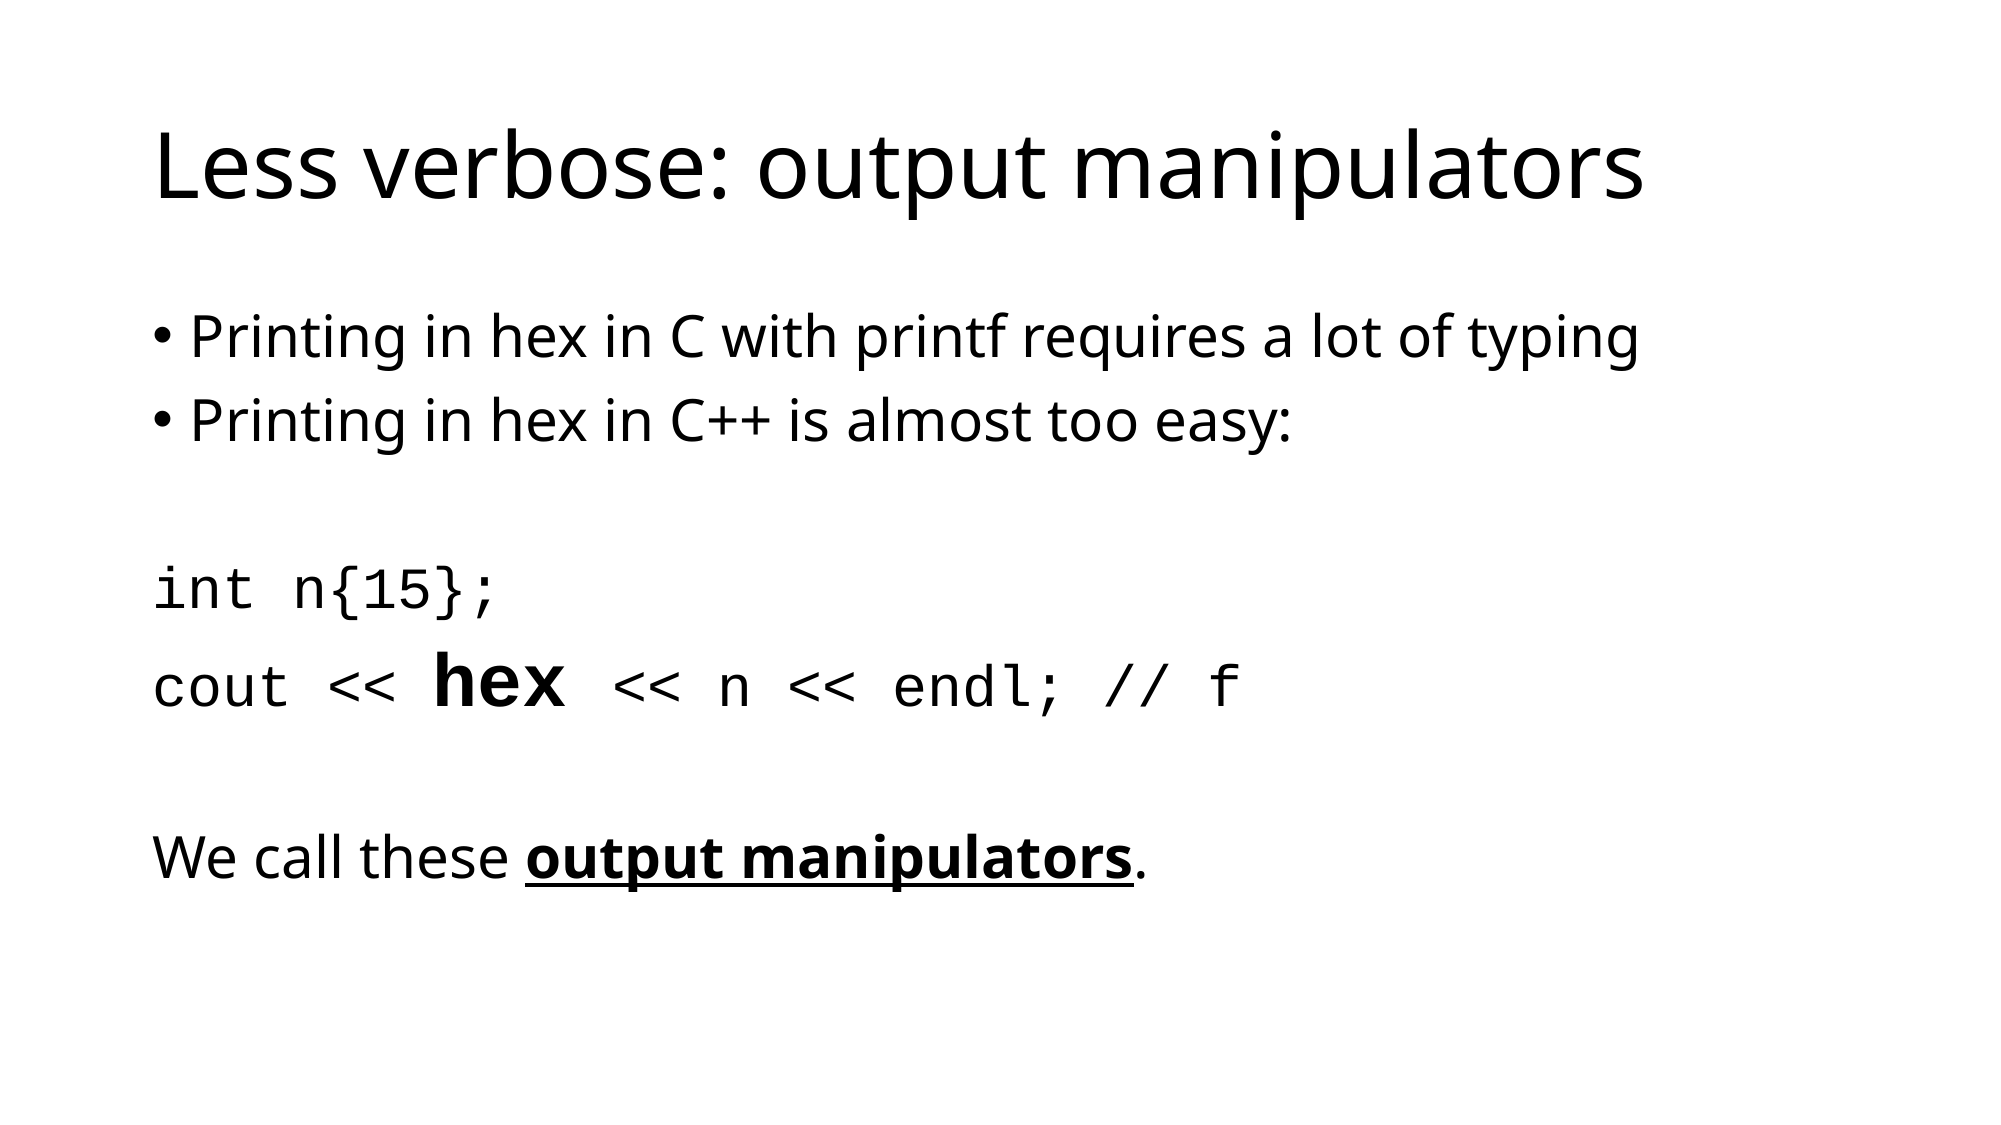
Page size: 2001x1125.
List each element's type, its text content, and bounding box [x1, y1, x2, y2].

title Less verbose: output manipulators [137, 59, 1863, 278]
list Printing in hex in C with printf requires a lot of typing Printing in hex in C++ is almost too easy: int n{15}; cout << hex << n << endl; // f We call these output manipulators. [137, 299, 1863, 1014]
